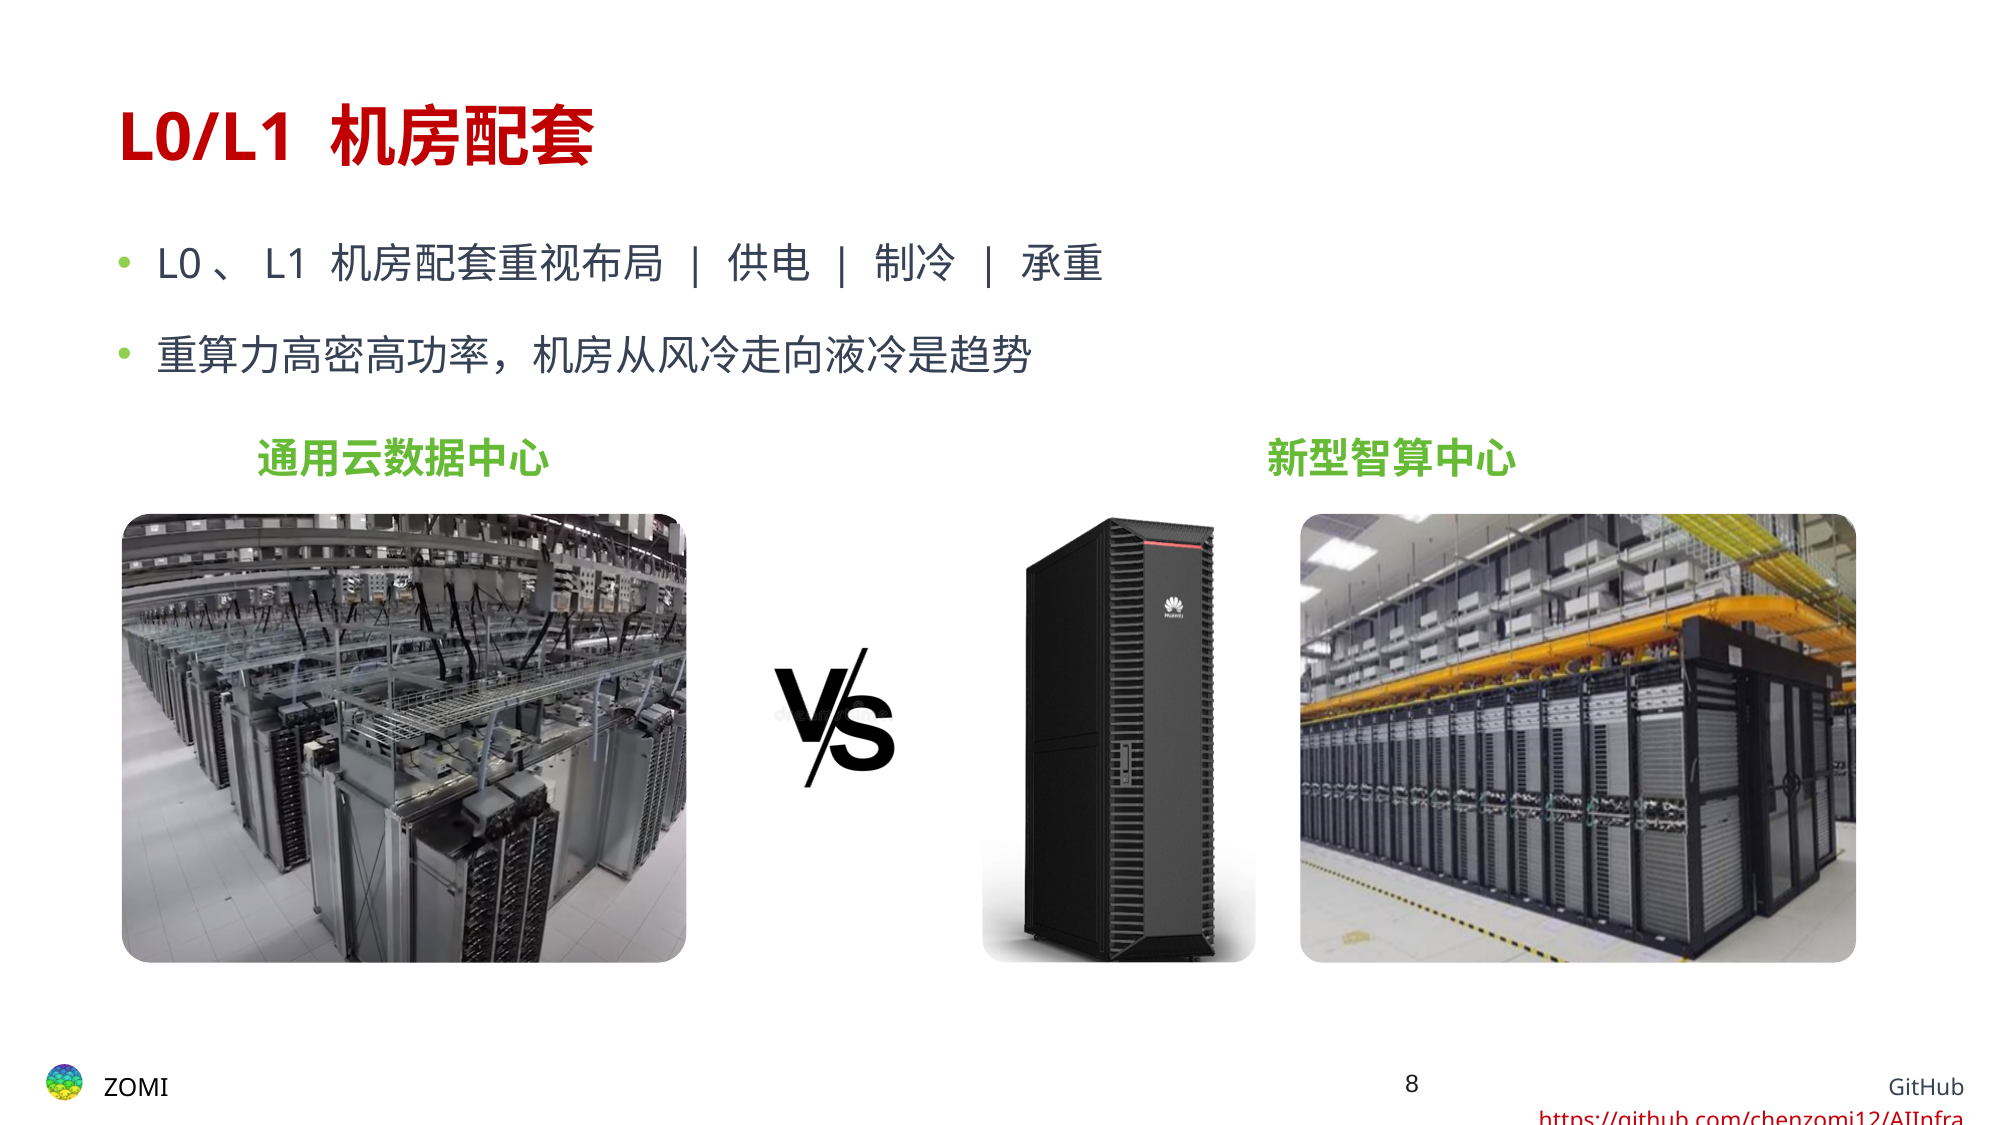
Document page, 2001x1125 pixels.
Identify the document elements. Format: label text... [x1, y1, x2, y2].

picture [982, 512, 1256, 963]
list L0、L1 机房配套重视布局 | 供电 | 制冷 | 承重 重算力高密高功率，机房从风冷走向液冷是趋势 [102, 204, 1901, 1043]
title L0/L1 机房配套 [102, 85, 1901, 183]
picture [1300, 513, 1857, 963]
picture [47, 1065, 82, 1100]
text_box 通用云数据中心 [146, 424, 662, 489]
text_box 新型智算中心 [1055, 424, 1730, 489]
picture [772, 645, 897, 790]
picture [121, 513, 687, 963]
